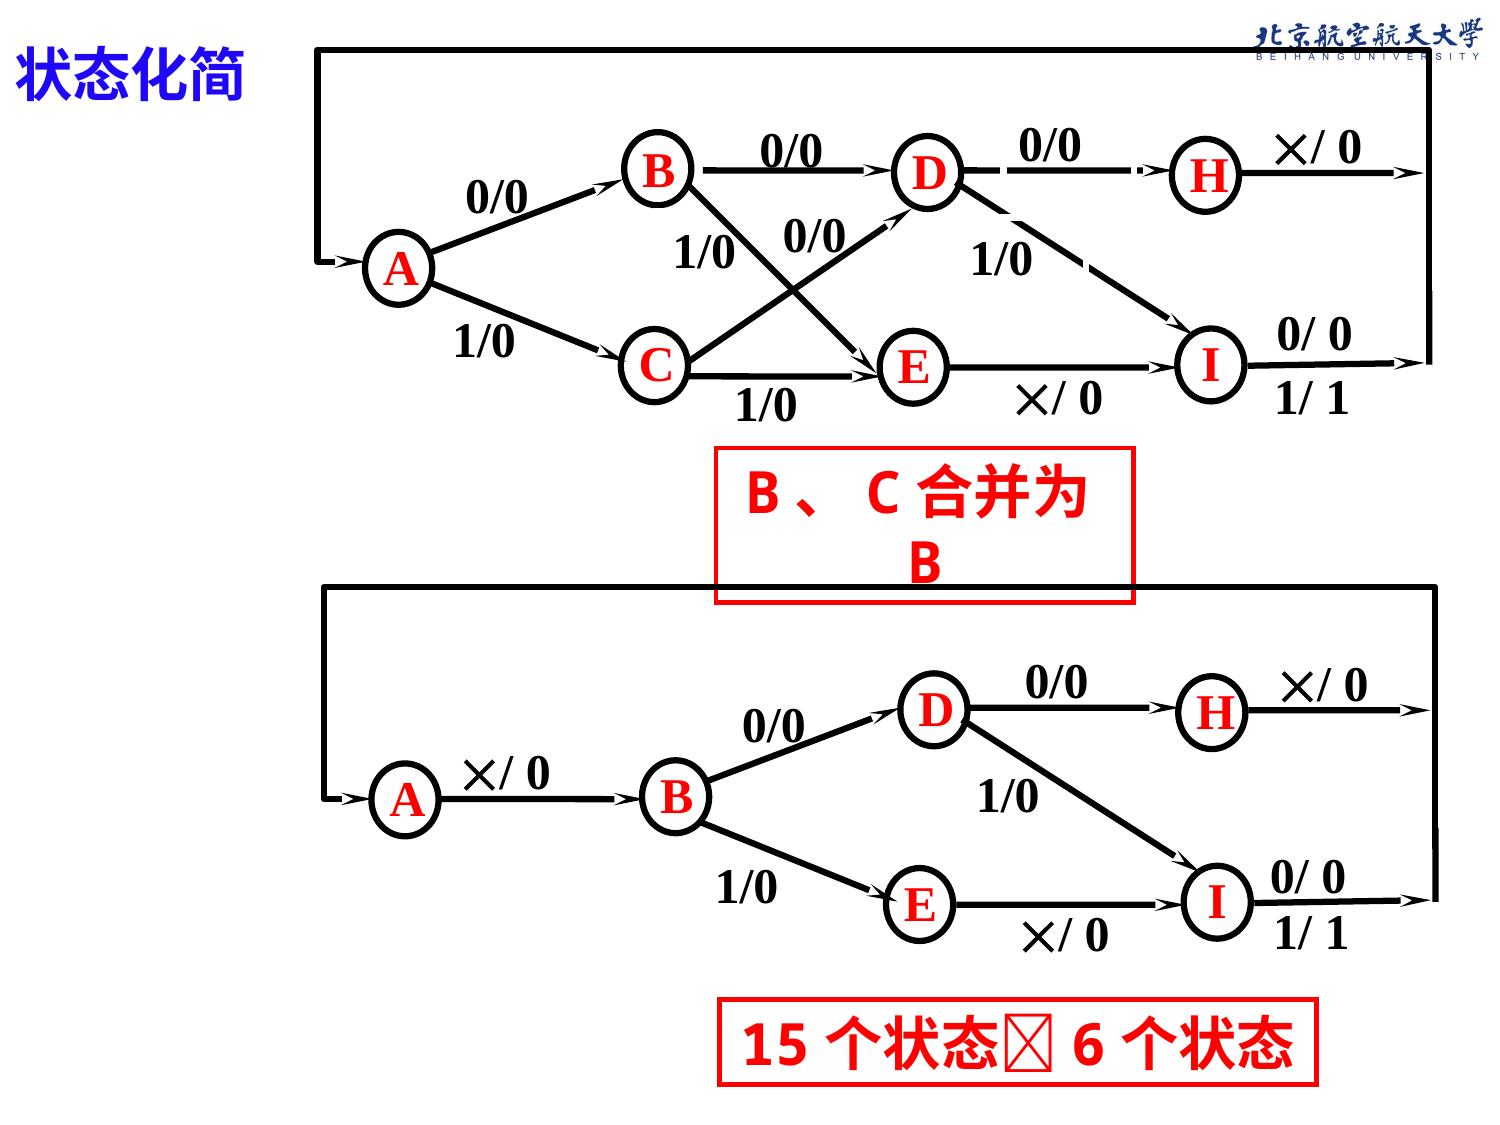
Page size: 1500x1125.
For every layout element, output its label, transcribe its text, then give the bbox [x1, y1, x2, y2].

text_box B、C合并为B [716, 448, 1134, 584]
picture [1253, 15, 1486, 31]
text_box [317, 49, 1430, 440]
text_box 状态化简 [0, 31, 1500, 119]
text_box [323, 587, 1436, 970]
text_box 15个状态6个状态 [719, 999, 1317, 1085]
